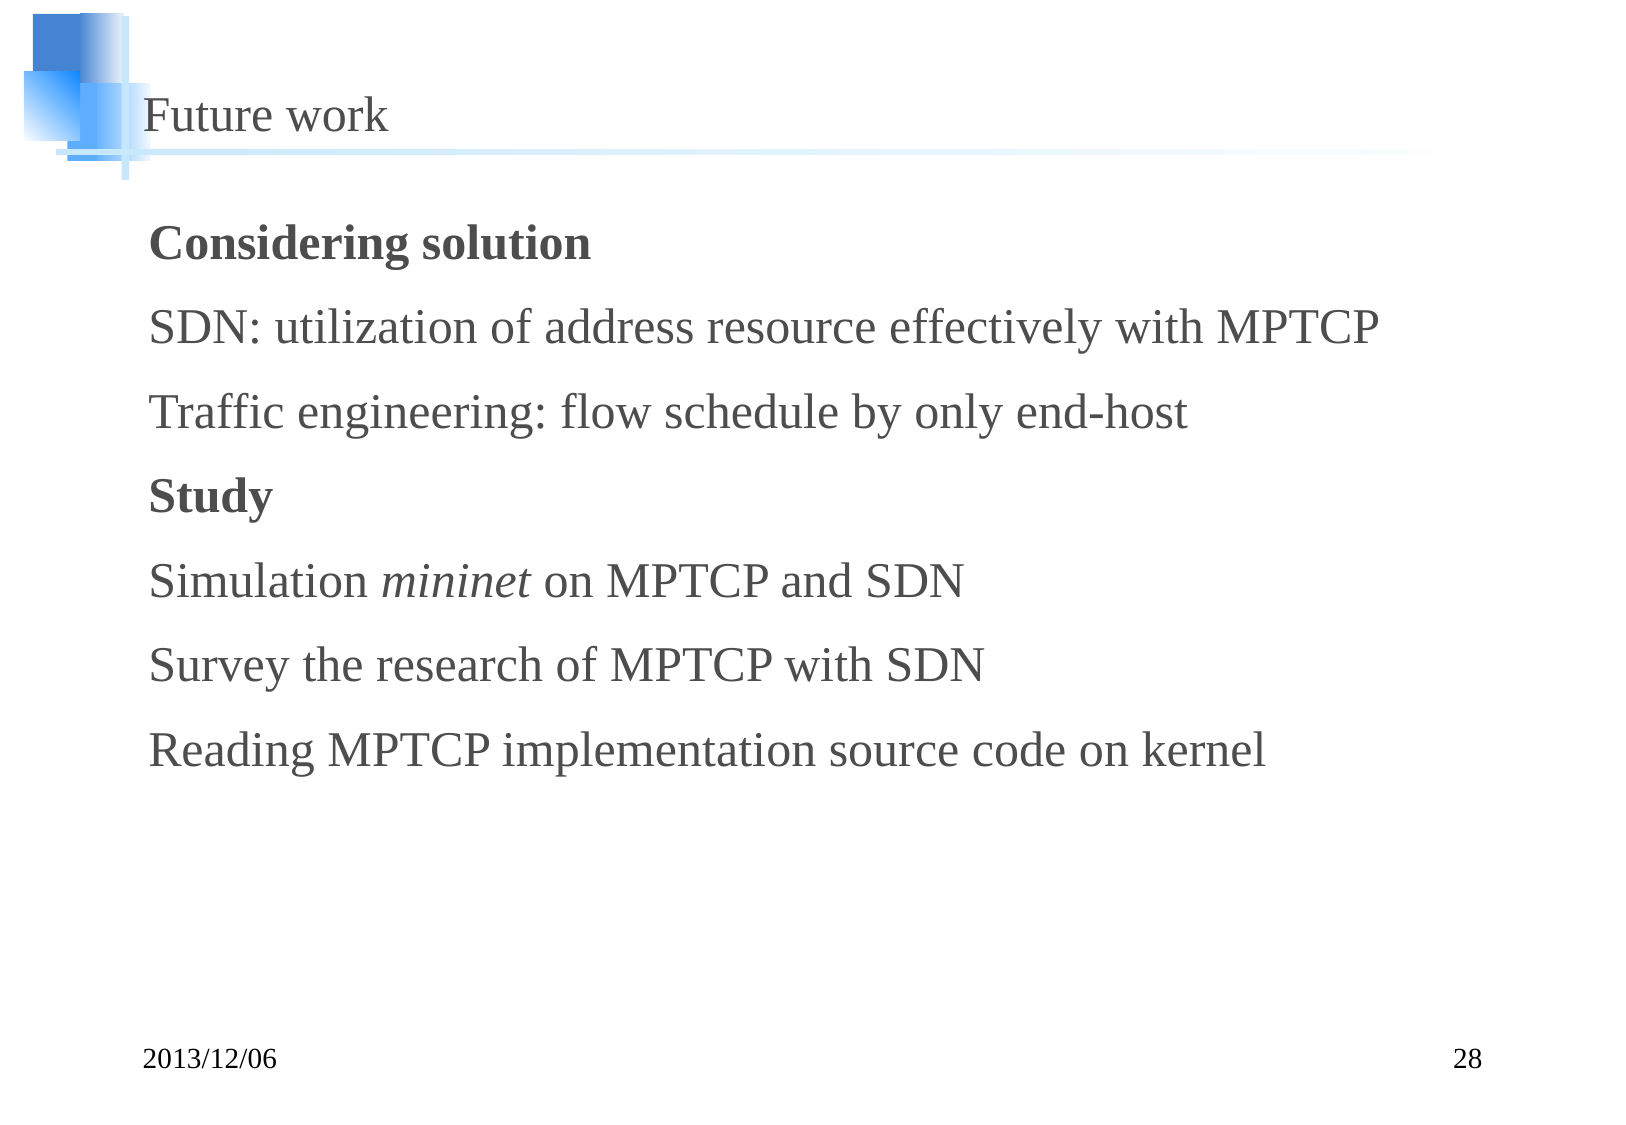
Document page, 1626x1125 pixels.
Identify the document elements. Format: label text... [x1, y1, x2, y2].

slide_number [127, 1034, 467, 1083]
slide_number 28 [1159, 1035, 1498, 1083]
title Future work [127, 54, 1522, 149]
list Considering solution SDN: utilization of address resource effectively with MPTCP Traffic engineering: flow schedule by only end-host Study Simulation mininet on MPTCP and SDN Survey the research of MPTCP with SDN Reading MPTCP implementation source code on kernel [133, 189, 1492, 988]
